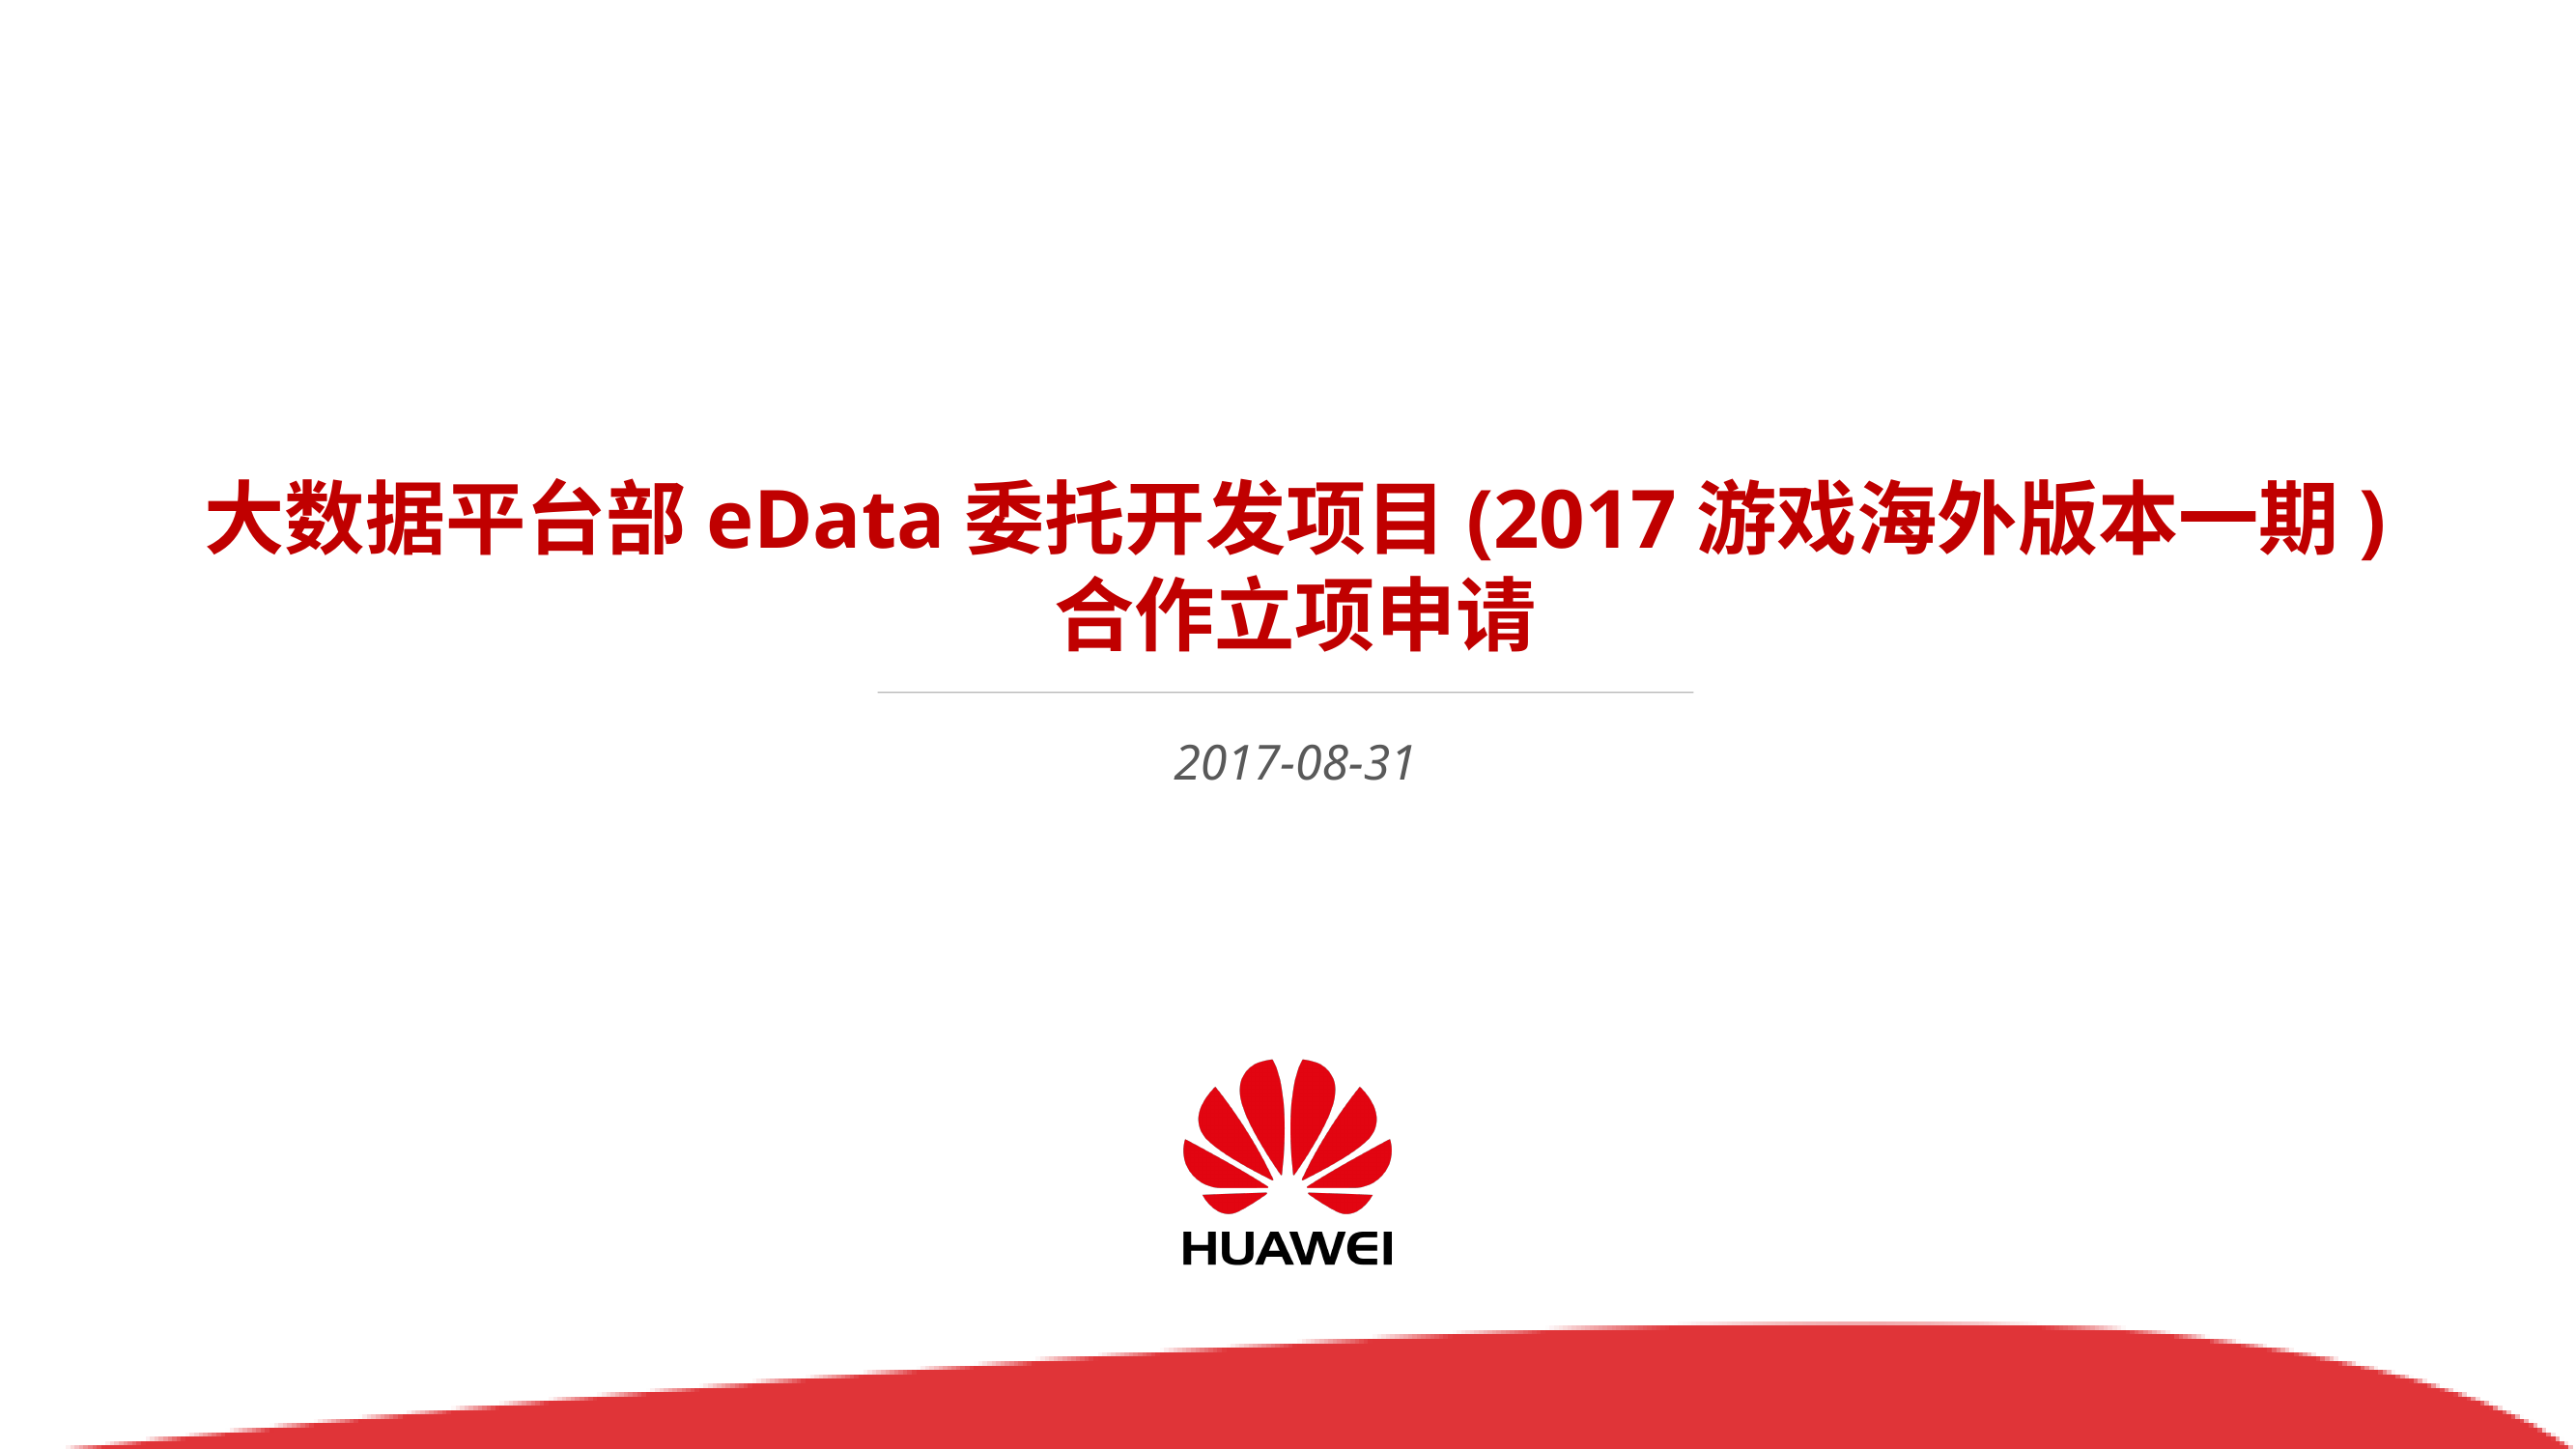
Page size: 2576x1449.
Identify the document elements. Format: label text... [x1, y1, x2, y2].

title 大数据平台部eData委托开发项目(2017游戏海外版本一期) 合作立项申请 [184, 507, 2407, 621]
picture [1182, 1057, 1393, 1267]
picture [40, 1321, 2576, 1449]
list 2017-08-31 [684, 724, 1907, 849]
